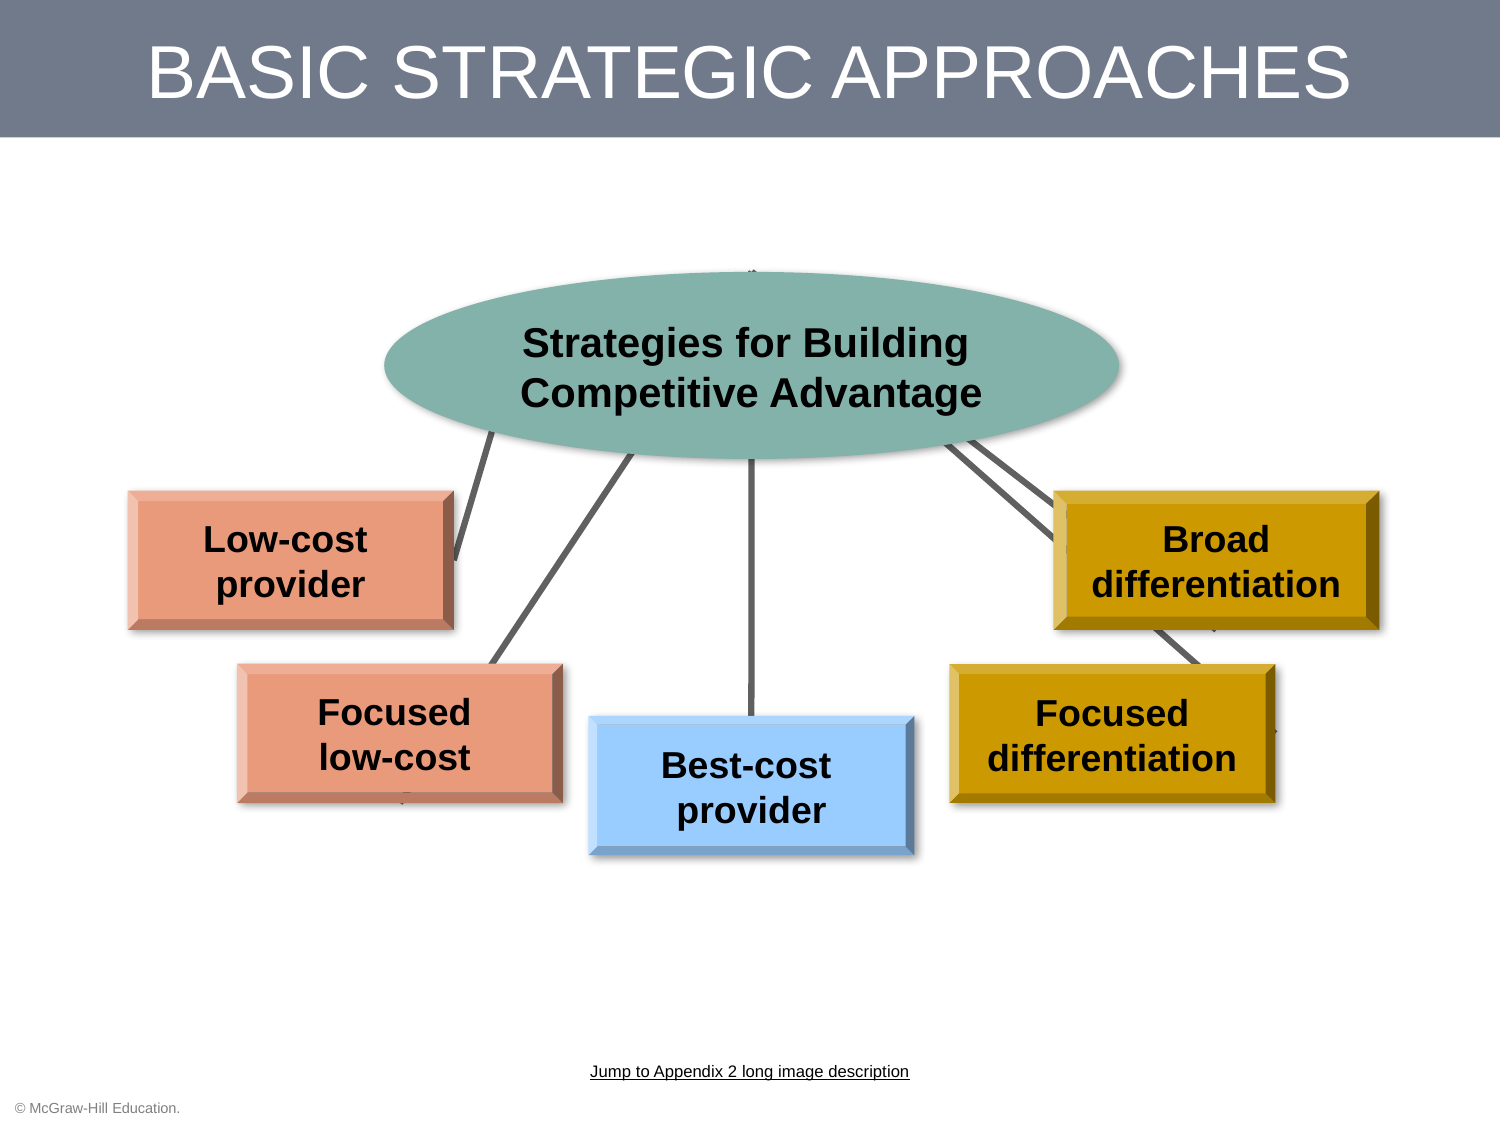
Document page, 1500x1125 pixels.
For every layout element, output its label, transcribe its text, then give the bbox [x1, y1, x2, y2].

title BASIC STRATEGIC APPROACHES [0, 0, 1500, 138]
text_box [127, 271, 1380, 856]
list Jump to Appendix 2 long image description [418, 1049, 1082, 1092]
